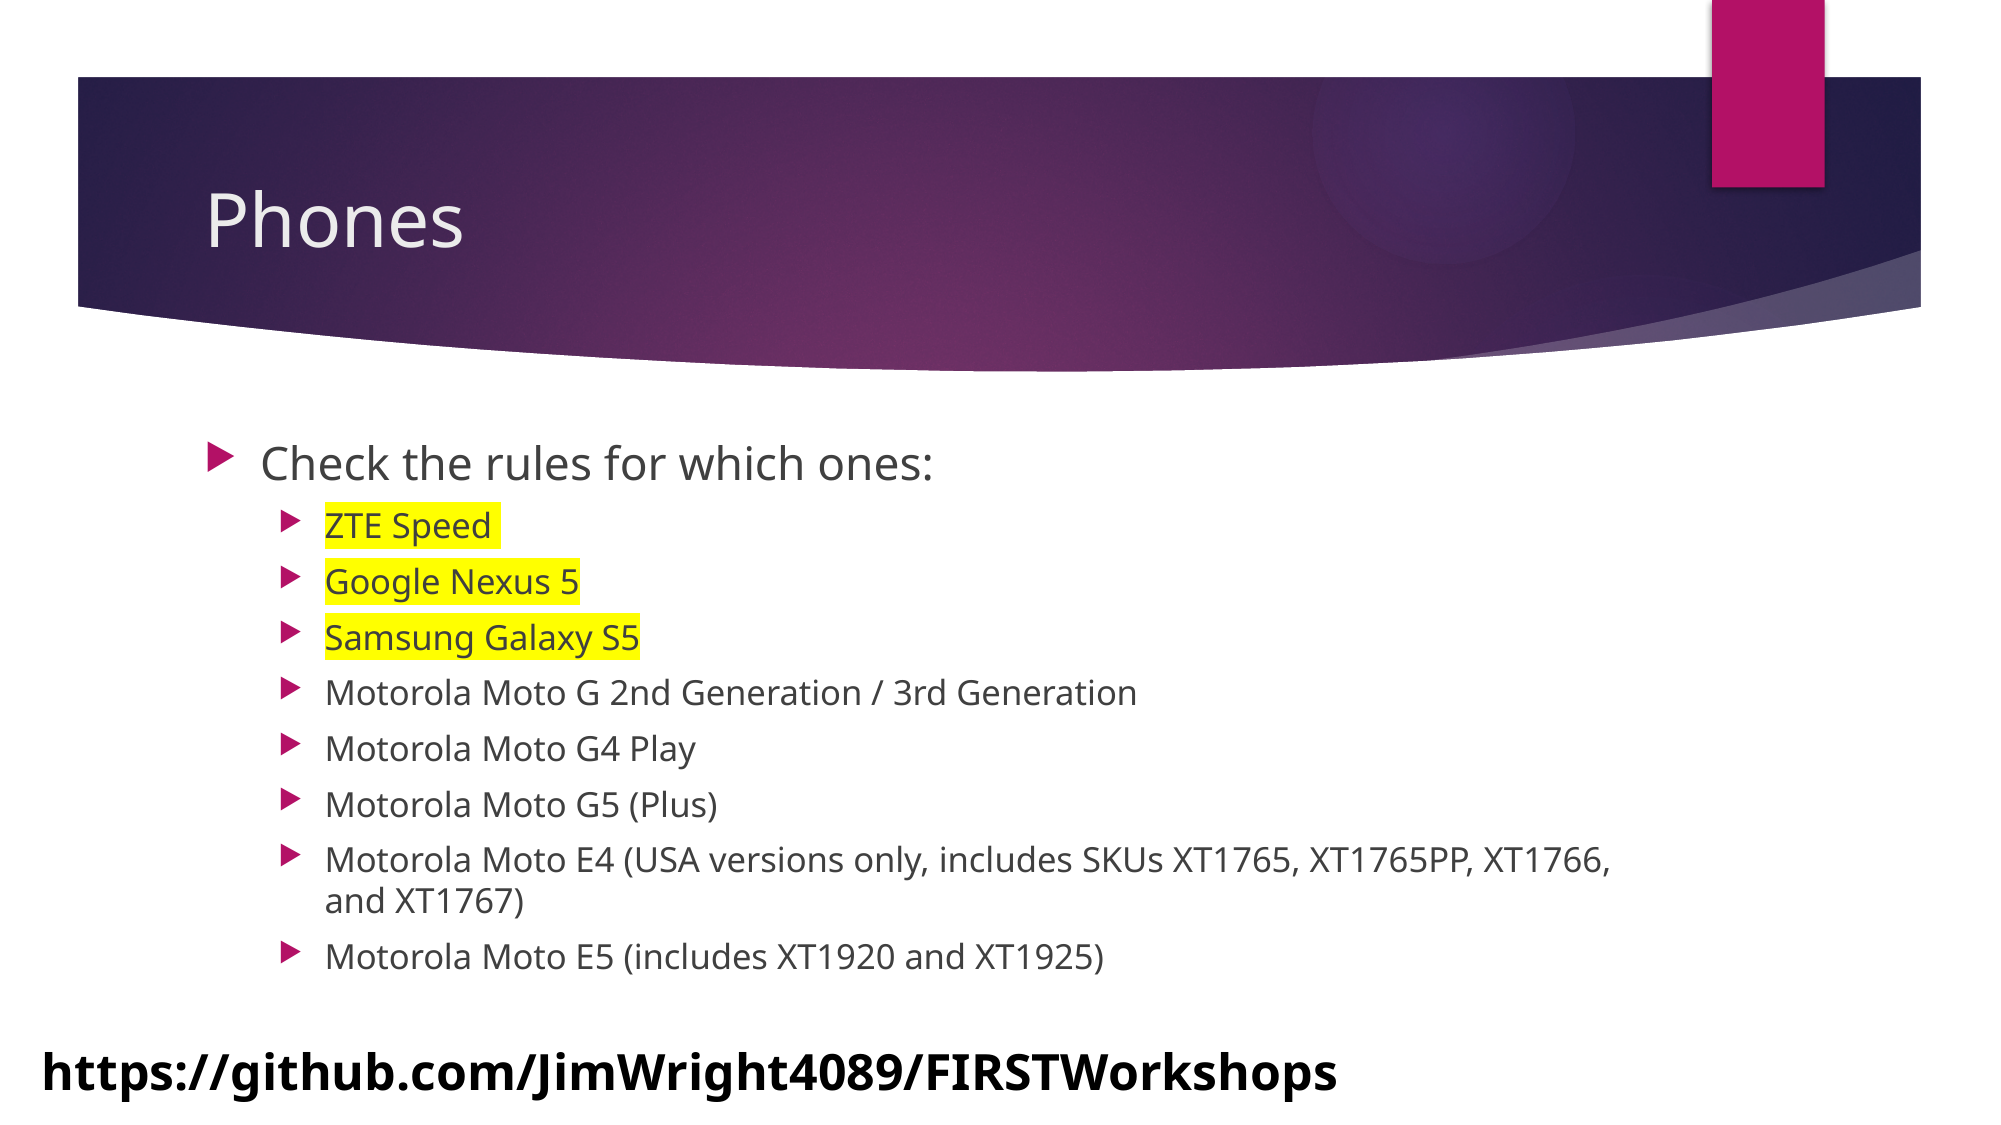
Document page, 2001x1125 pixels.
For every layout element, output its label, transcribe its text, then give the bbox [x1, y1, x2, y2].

title Phones [189, 159, 1627, 276]
list Check the rules for which ones: ZTE Speed Google Nexus 5 Samsung Galaxy S5 Motorola Moto G 2nd Generation / 3rd Generation Motorola Moto G4 Play Motorola Moto G5 (Plus) Motorola Moto E4 (USA versions only, includes SKUs XT1765, XT1765PP, XT1766, and XT1767) Motorola Moto E5 (includes XT1920 and XT1925) [189, 427, 1638, 988]
text_box https://github.com/JimWright4089/FIRSTWorkshops [26, 1039, 1517, 1101]
